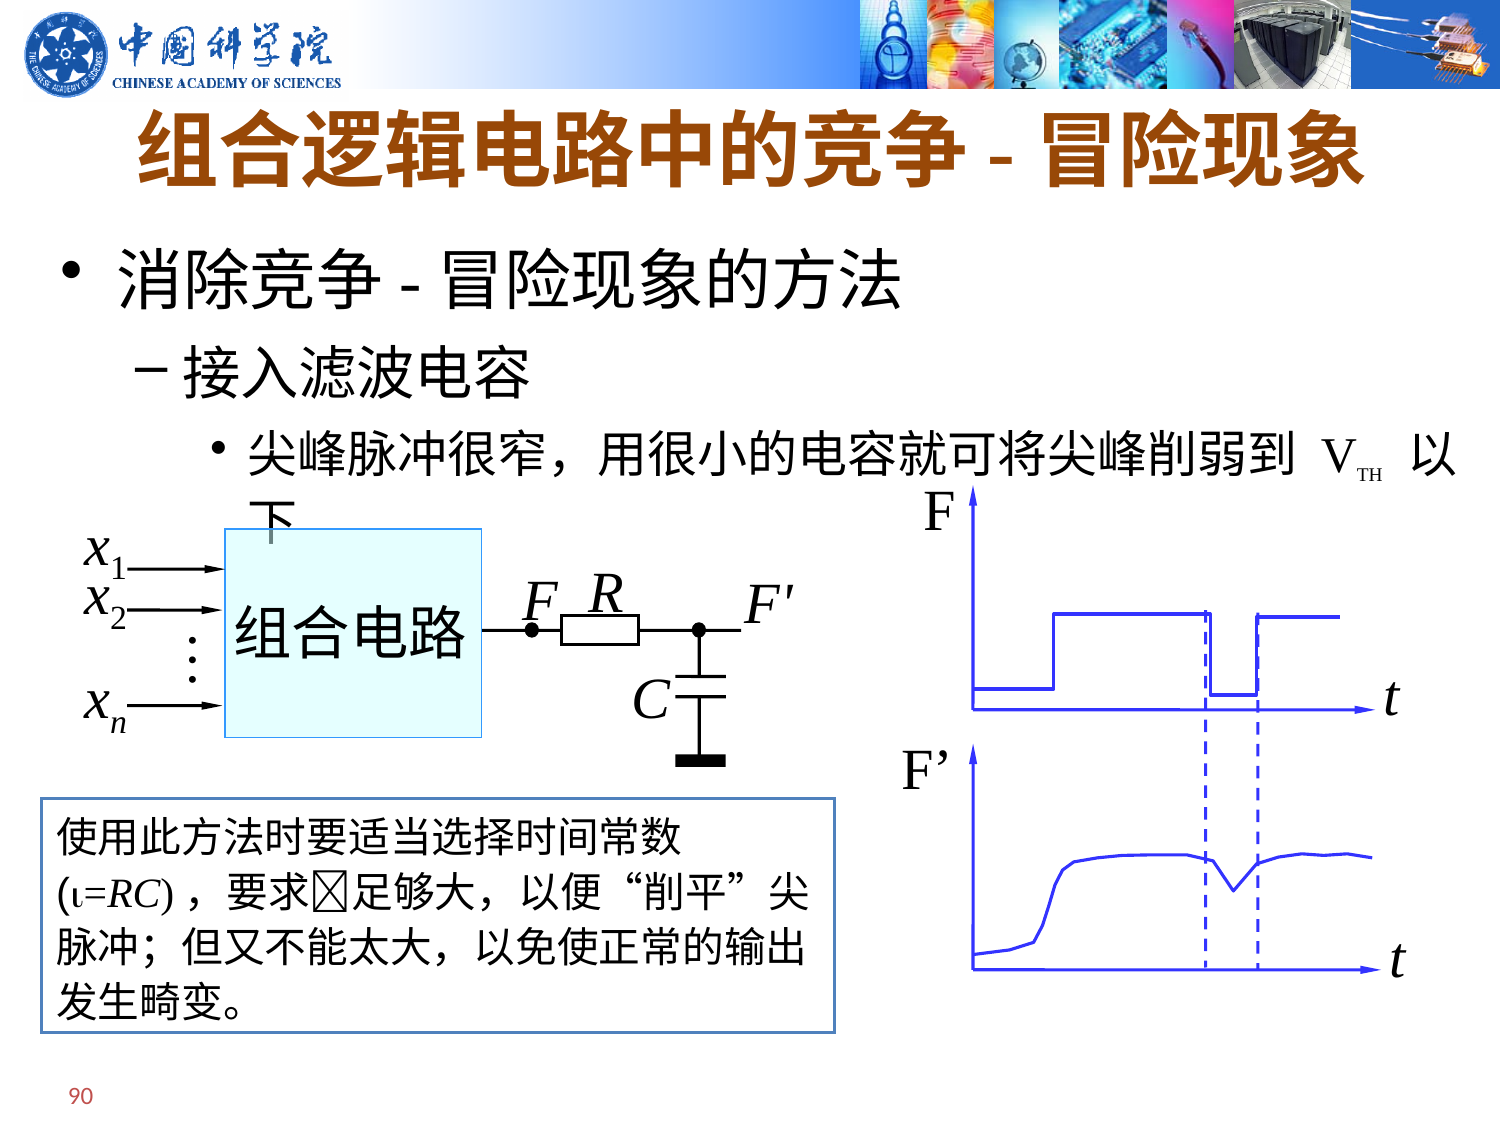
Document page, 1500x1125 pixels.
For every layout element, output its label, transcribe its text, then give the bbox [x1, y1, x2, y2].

title 组合逻辑电路中的竞争-冒险现象 [76, 90, 1427, 220]
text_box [886, 723, 1422, 1002]
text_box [908, 464, 1416, 721]
picture [23, 10, 349, 102]
text_box 使用此方法时要适当选择时间常数(=RC)，要求足够大，以便“削平”尖脉冲；但又不能太大，以免使正常的输出发生畸变。 [41, 798, 835, 1033]
picture [860, 0, 1500, 89]
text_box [67, 499, 809, 761]
list 消除竞争-冒险现象的方法 接入滤波电容 尖峰脉冲很窄，用很小的电容就可将尖峰削弱到 VTH 以下 [45, 222, 1500, 972]
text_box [1205, 609, 1259, 970]
